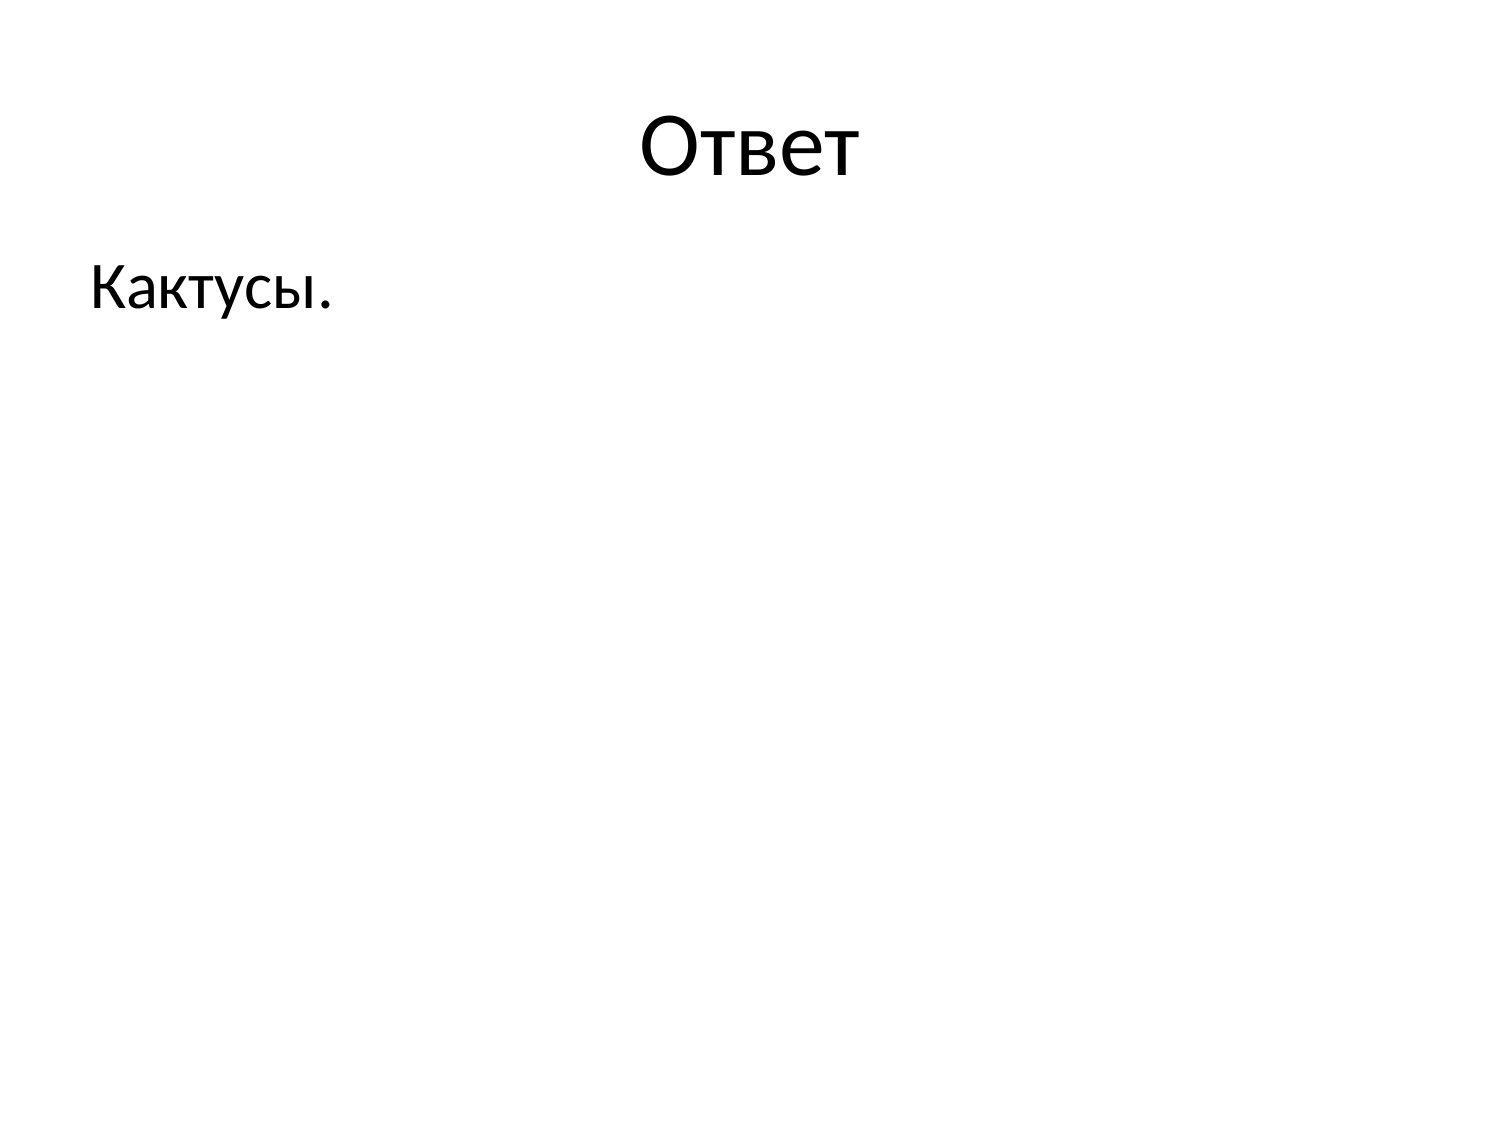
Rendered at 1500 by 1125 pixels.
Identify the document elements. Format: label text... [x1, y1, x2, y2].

list Кактусы. [75, 234, 1425, 1024]
title Ответ [75, 45, 1425, 233]
